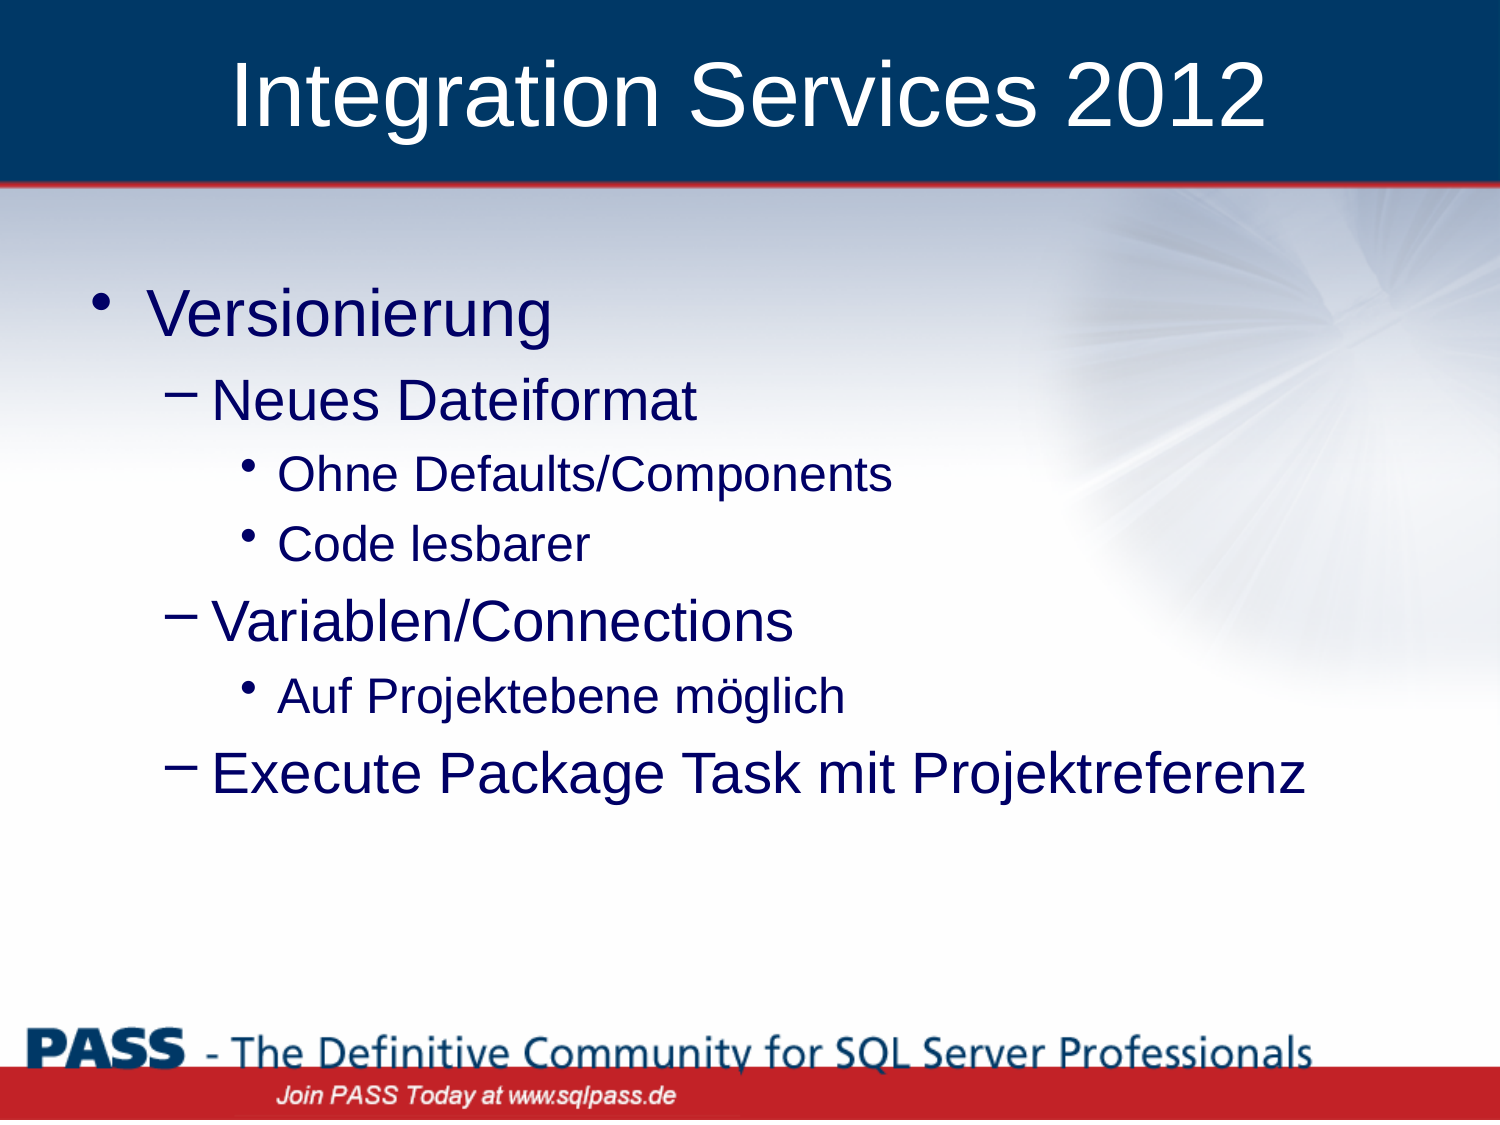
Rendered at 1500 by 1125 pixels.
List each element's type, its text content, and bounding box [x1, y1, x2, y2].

picture [0, 0, 1500, 1120]
list Versionierung Neues Dateiformat Ohne Defaults/Components Code lesbarer Variablen/Connections Auf Projektebene möglich Execute Package Task mit Projektreferenz [75, 262, 1425, 1005]
title Integration Services 2012 [75, 0, 1425, 184]
